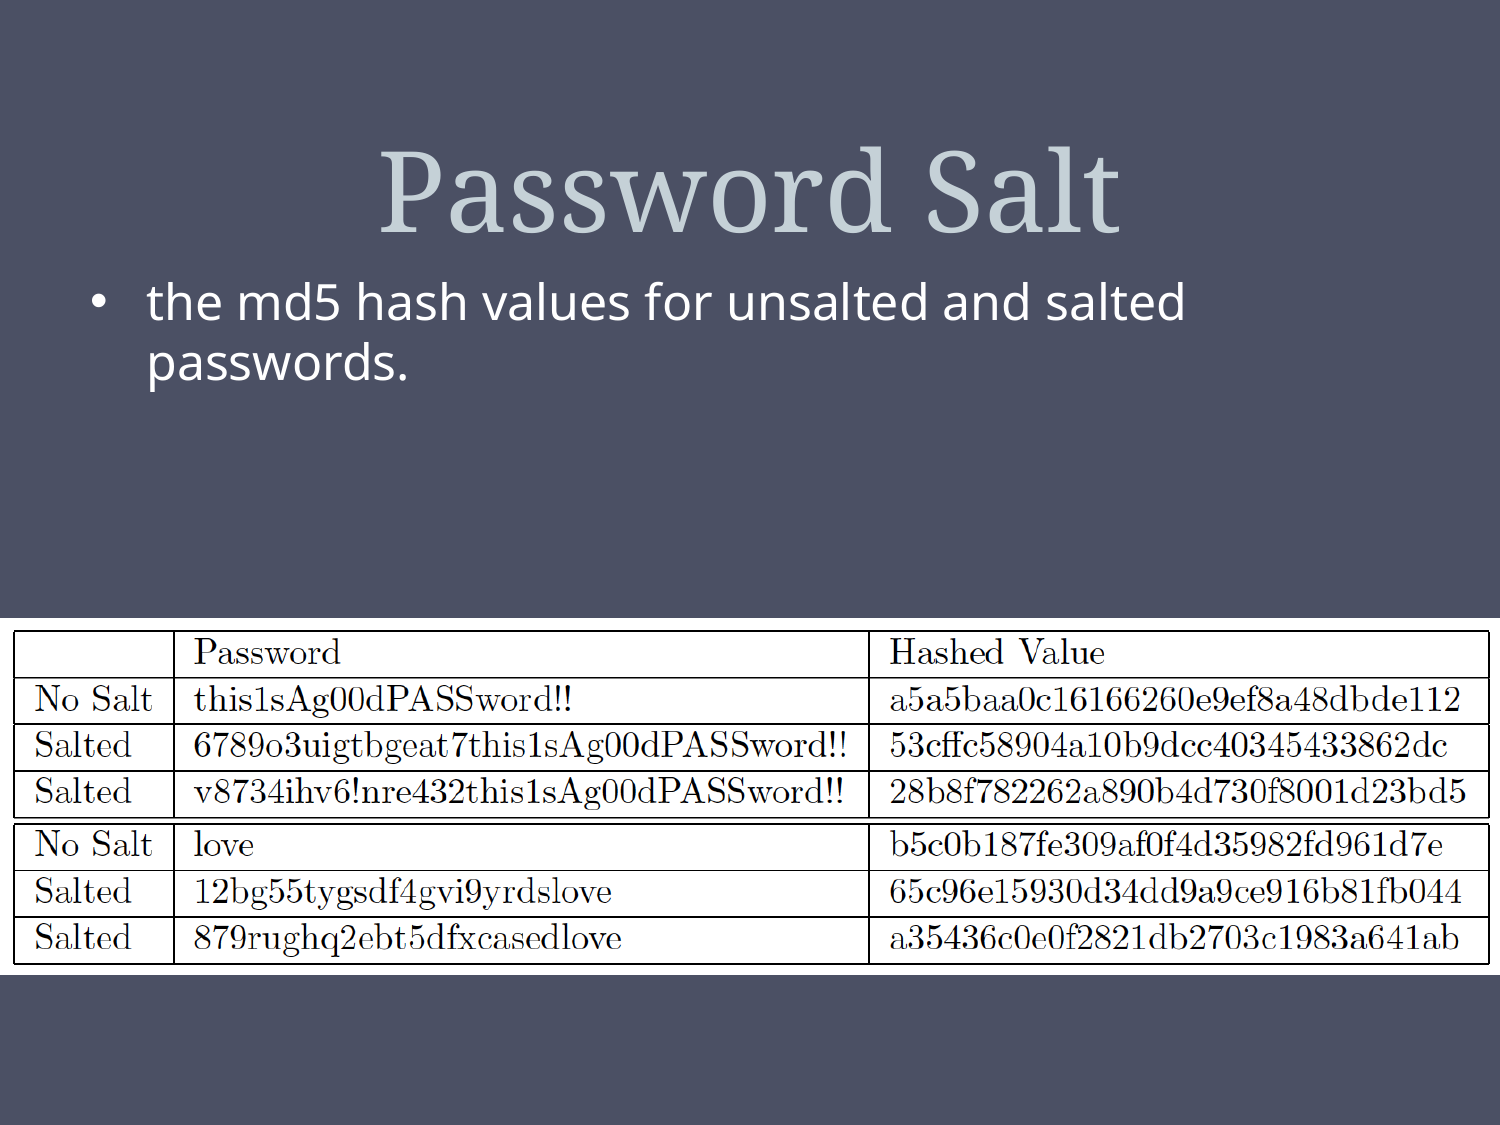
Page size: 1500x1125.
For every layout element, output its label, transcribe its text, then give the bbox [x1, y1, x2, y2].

picture [0, 618, 1500, 975]
title Password Salt [75, 0, 1425, 262]
list the md5 hash values for unsalted and salted passwords. [75, 262, 1425, 433]
